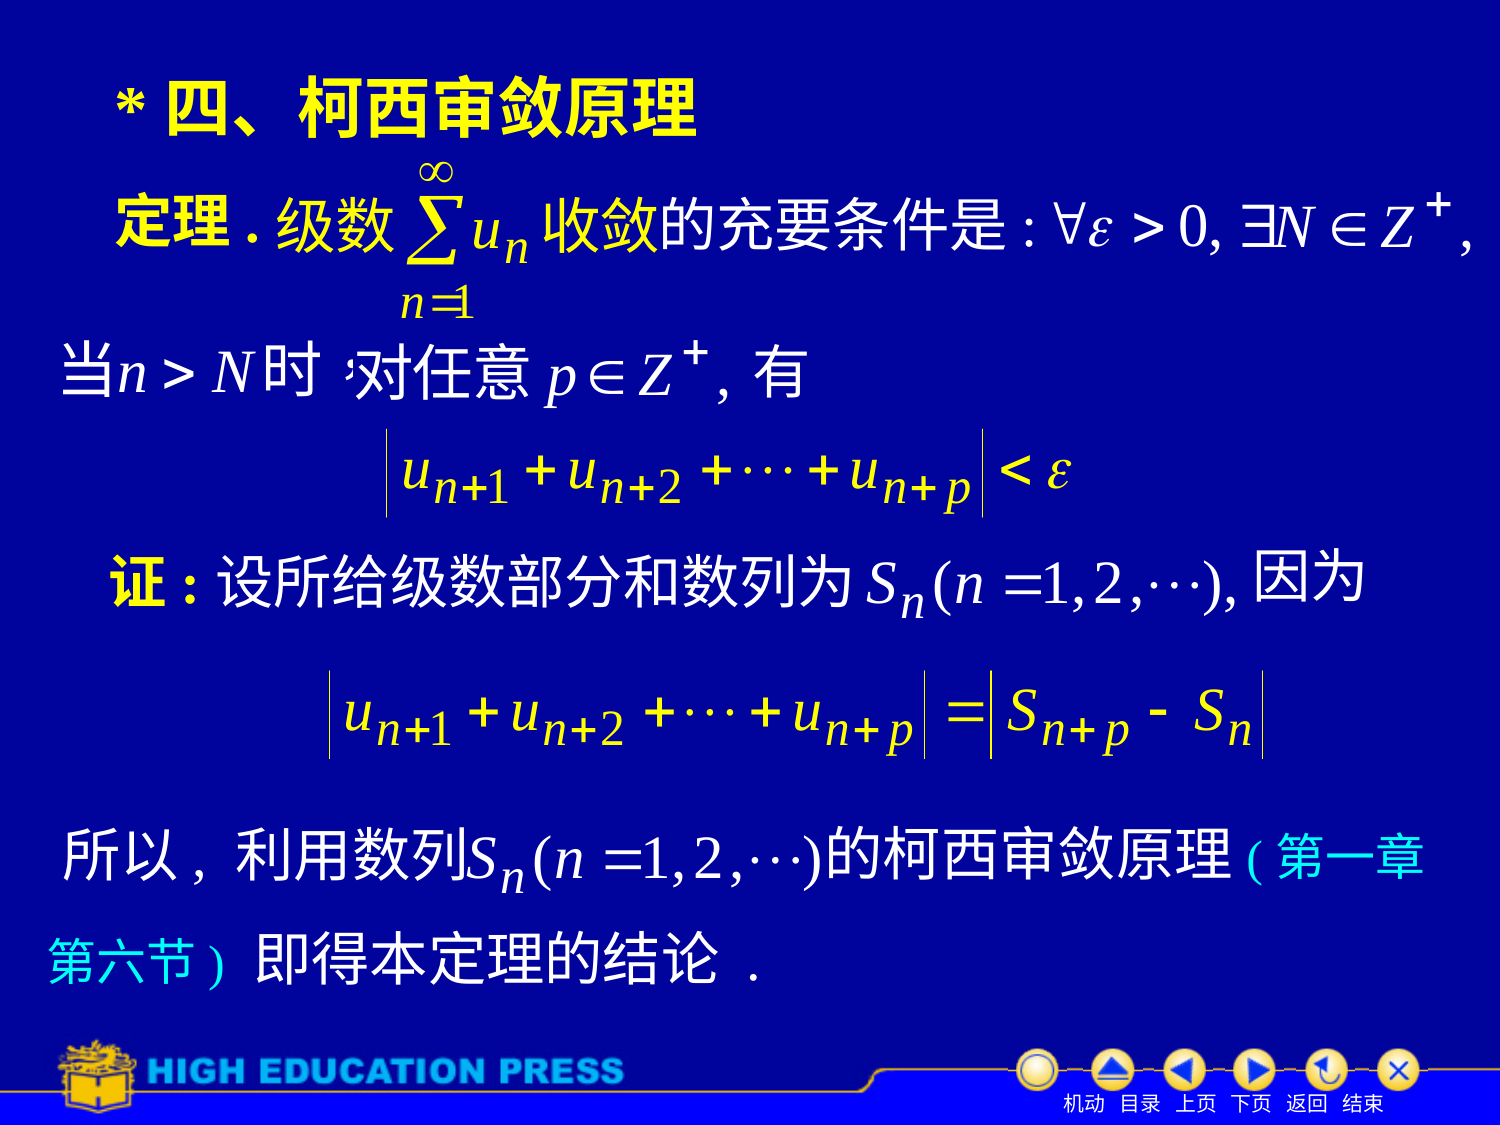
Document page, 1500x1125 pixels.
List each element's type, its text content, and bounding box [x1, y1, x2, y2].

text_box 所以, 利用数列 [47, 810, 497, 896]
text_box 定理. [99, 177, 274, 262]
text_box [382, 424, 1079, 521]
text_box 因为 [1237, 532, 1385, 617]
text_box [1041, 199, 1225, 265]
text_box 的柯西审敛原理(第一章 [810, 809, 1441, 895]
text_box 有 [737, 327, 826, 413]
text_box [1237, 174, 1475, 265]
title *四、柯西审敛原理 [99, 50, 738, 163]
picture [0, 0, 1500, 1125]
text_box 机动 目录 上页 下页 返回 结束 [1049, 1082, 1404, 1123]
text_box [274, 140, 675, 323]
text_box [349, 322, 734, 413]
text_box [62, 337, 349, 411]
text_box 的充要条件是: [675, 181, 1053, 266]
text_box 第六节) 即得本定理的结论 . [31, 914, 776, 1000]
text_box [324, 666, 1267, 763]
text_box 证: [93, 537, 200, 623]
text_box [462, 824, 825, 898]
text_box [862, 549, 1240, 623]
text_box 设所给级数部分和数列为 [200, 537, 872, 623]
